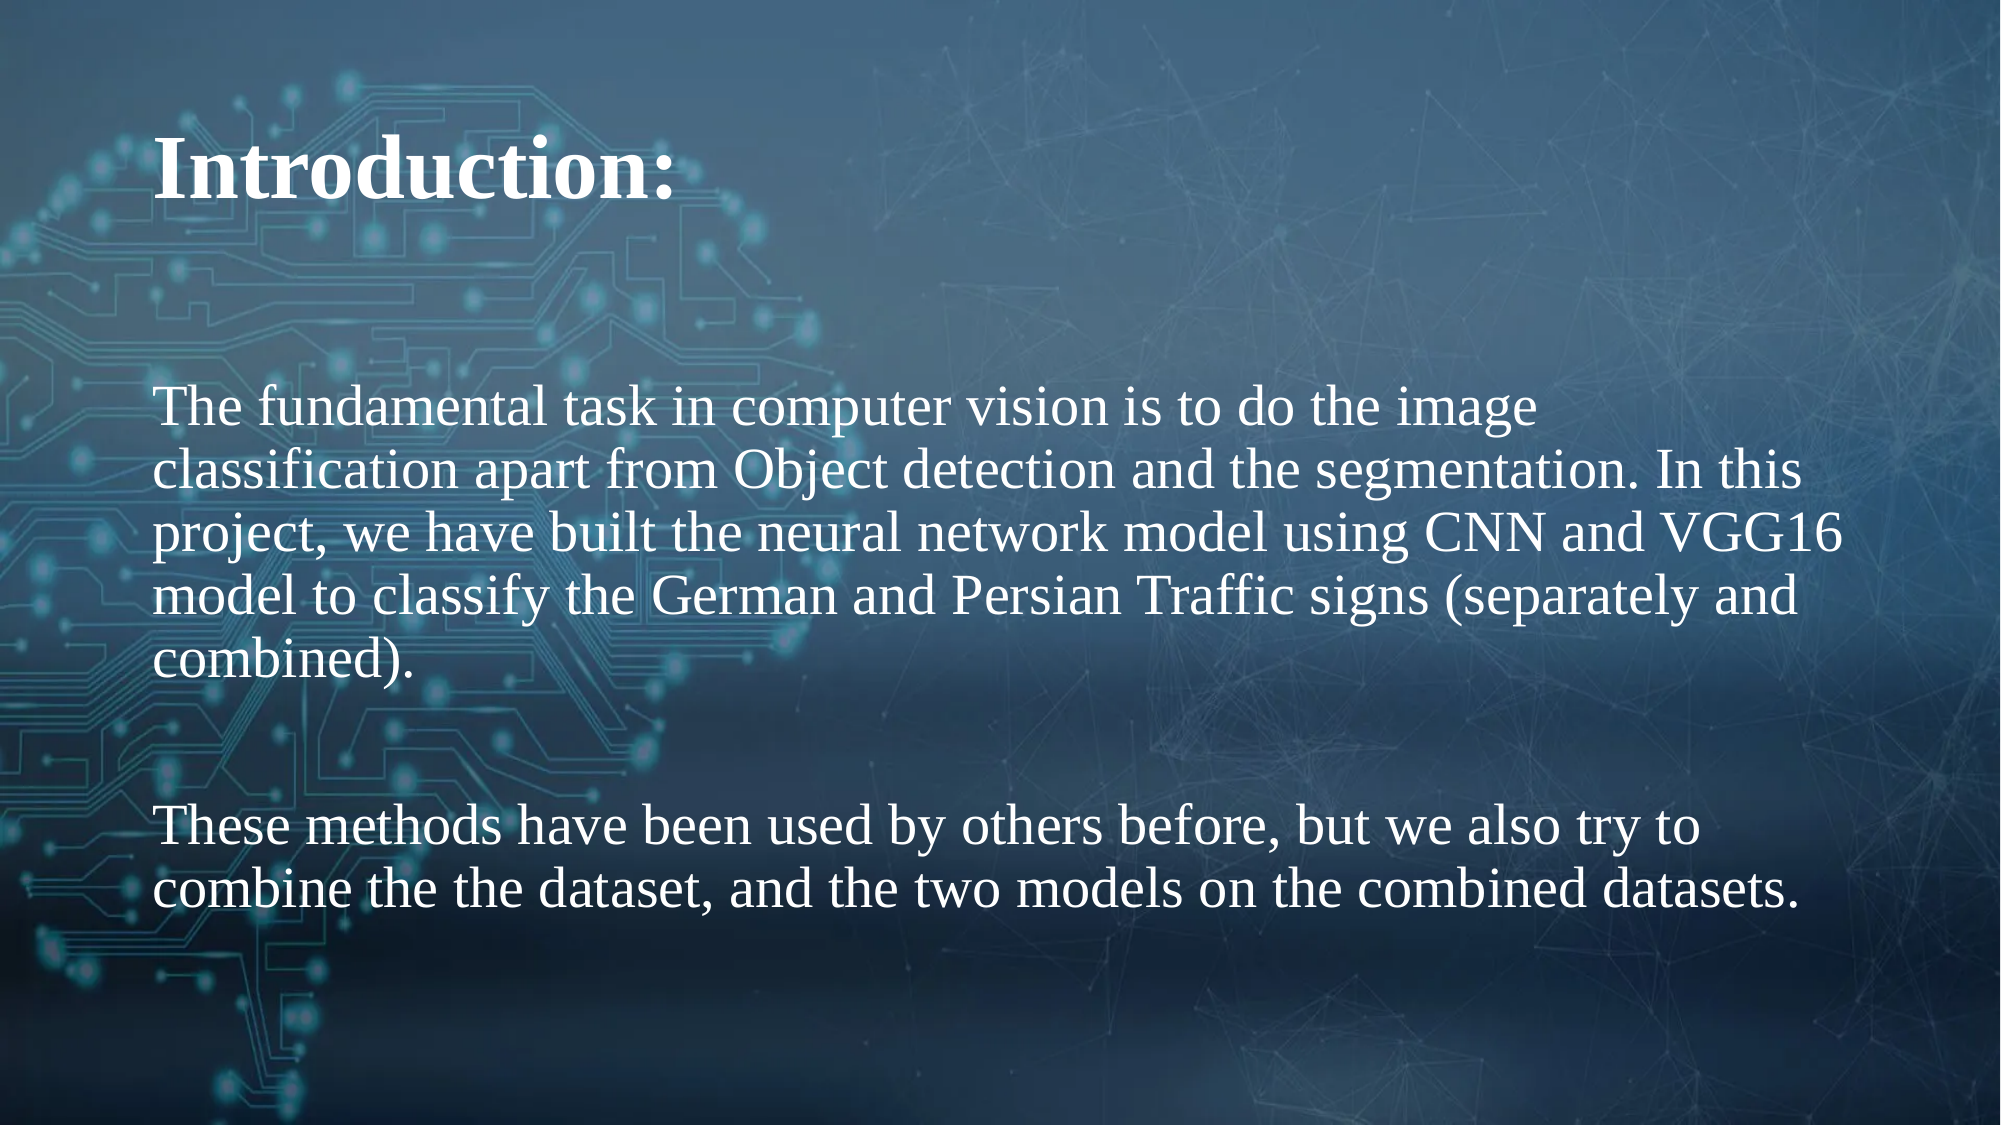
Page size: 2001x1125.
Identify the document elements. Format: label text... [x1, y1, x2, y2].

list The fundamental task in computer vision is to do the image classification apart from Object detection and the segmentation. In this project, we have built the neural network model using CNN and VGG16 model to classify the German and Persian Traffic signs (separately and combined). These methods have been used by others before, but we also try to combine the the dataset, and the two models on the combined datasets. [137, 277, 1863, 992]
picture [0, 0, 2001, 1125]
title Introduction: [137, 59, 1863, 277]
